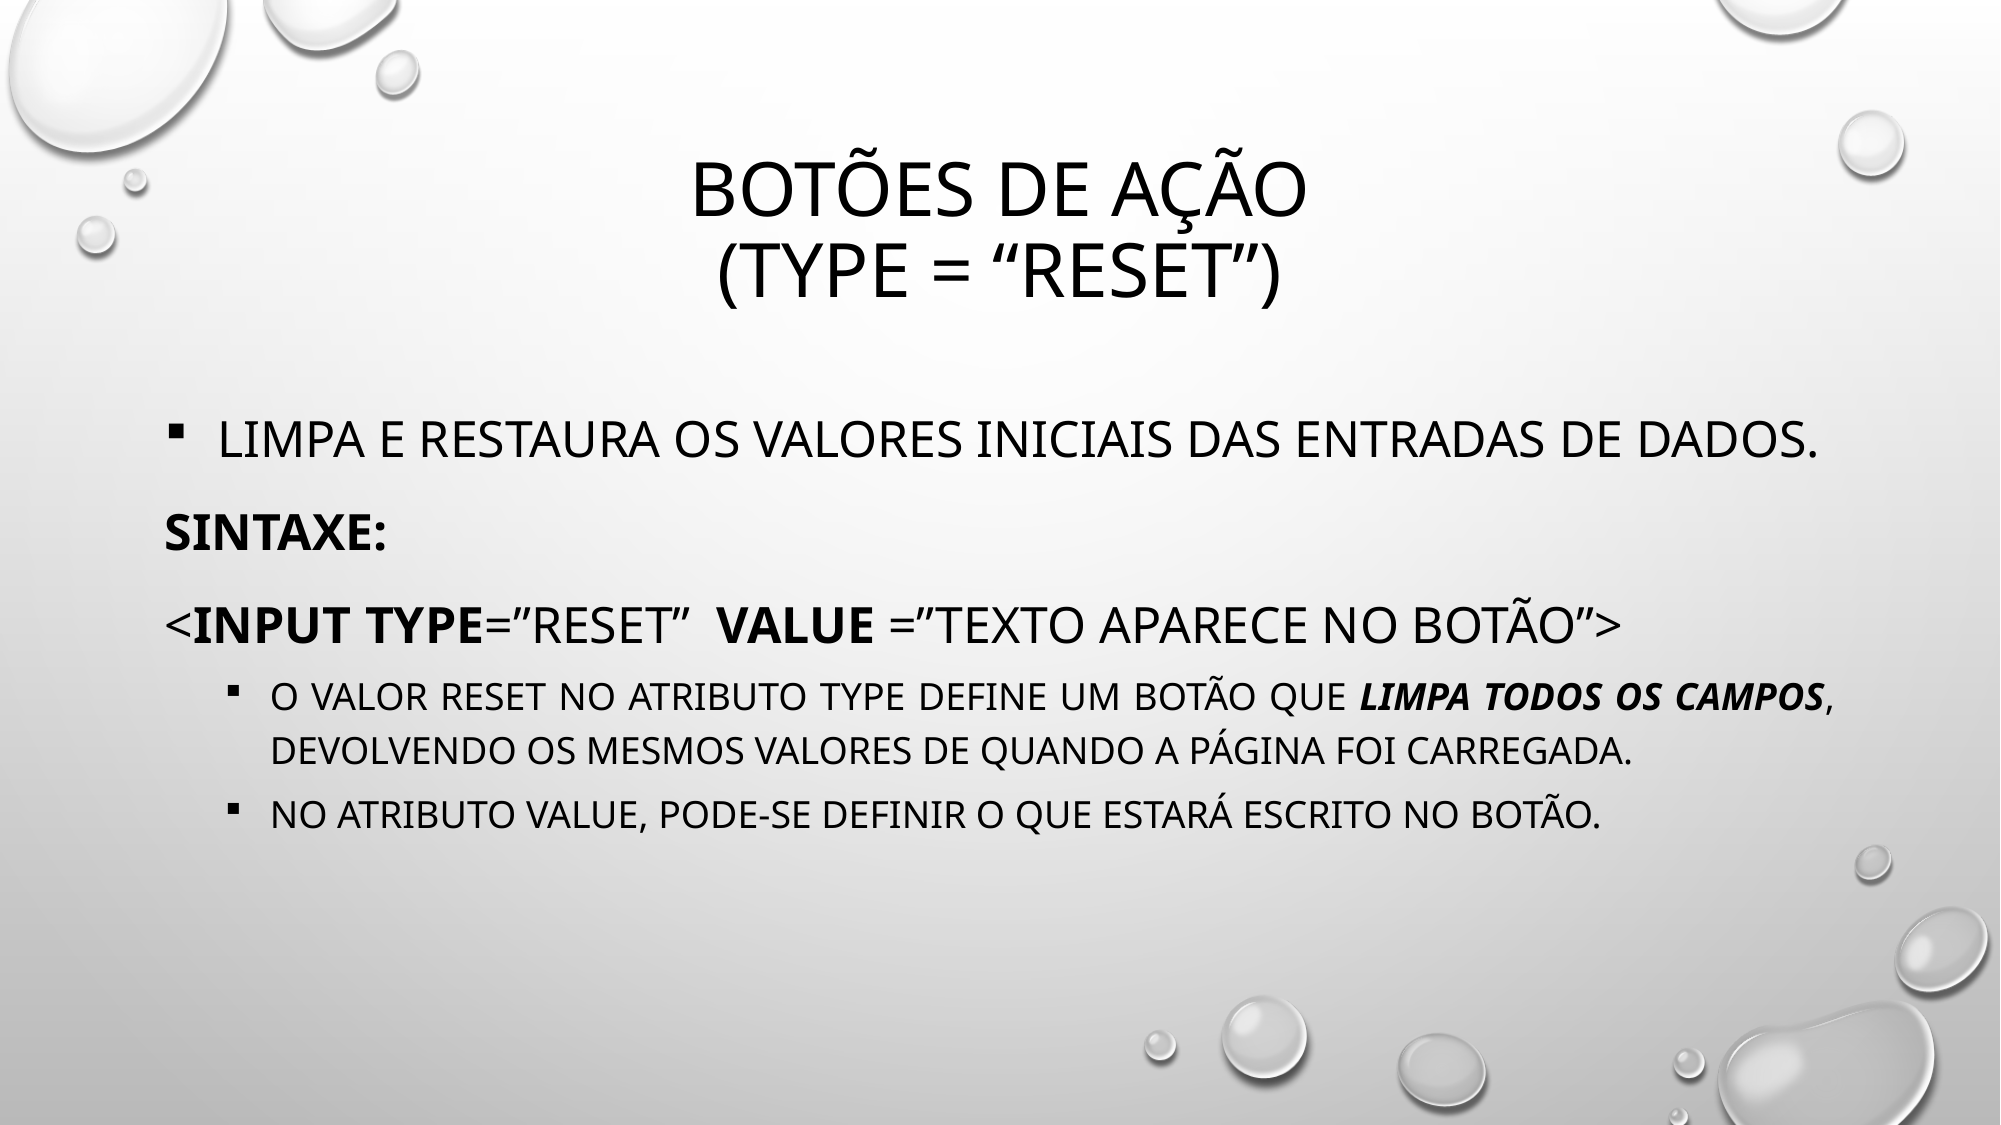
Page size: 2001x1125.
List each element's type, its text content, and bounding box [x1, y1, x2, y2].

title Botões de ação (TYPE = “RESET”) [149, 101, 1851, 364]
picture [0, 0, 2000, 1125]
list Limpa e restaura os valores iniciais das entradas de dados. Sintaxe: <INPUT TYPE=”RESET” VALUE =”TEXTO APARECE NO BOTÃO”> O valor RESET no atributo TYPE define um botão que limpa todos os campos, devolvendo os mesmos valores de quando a página foi carregada. No atributo VALUE, pode-se definir o que estará escrito no botão. [149, 388, 1850, 950]
